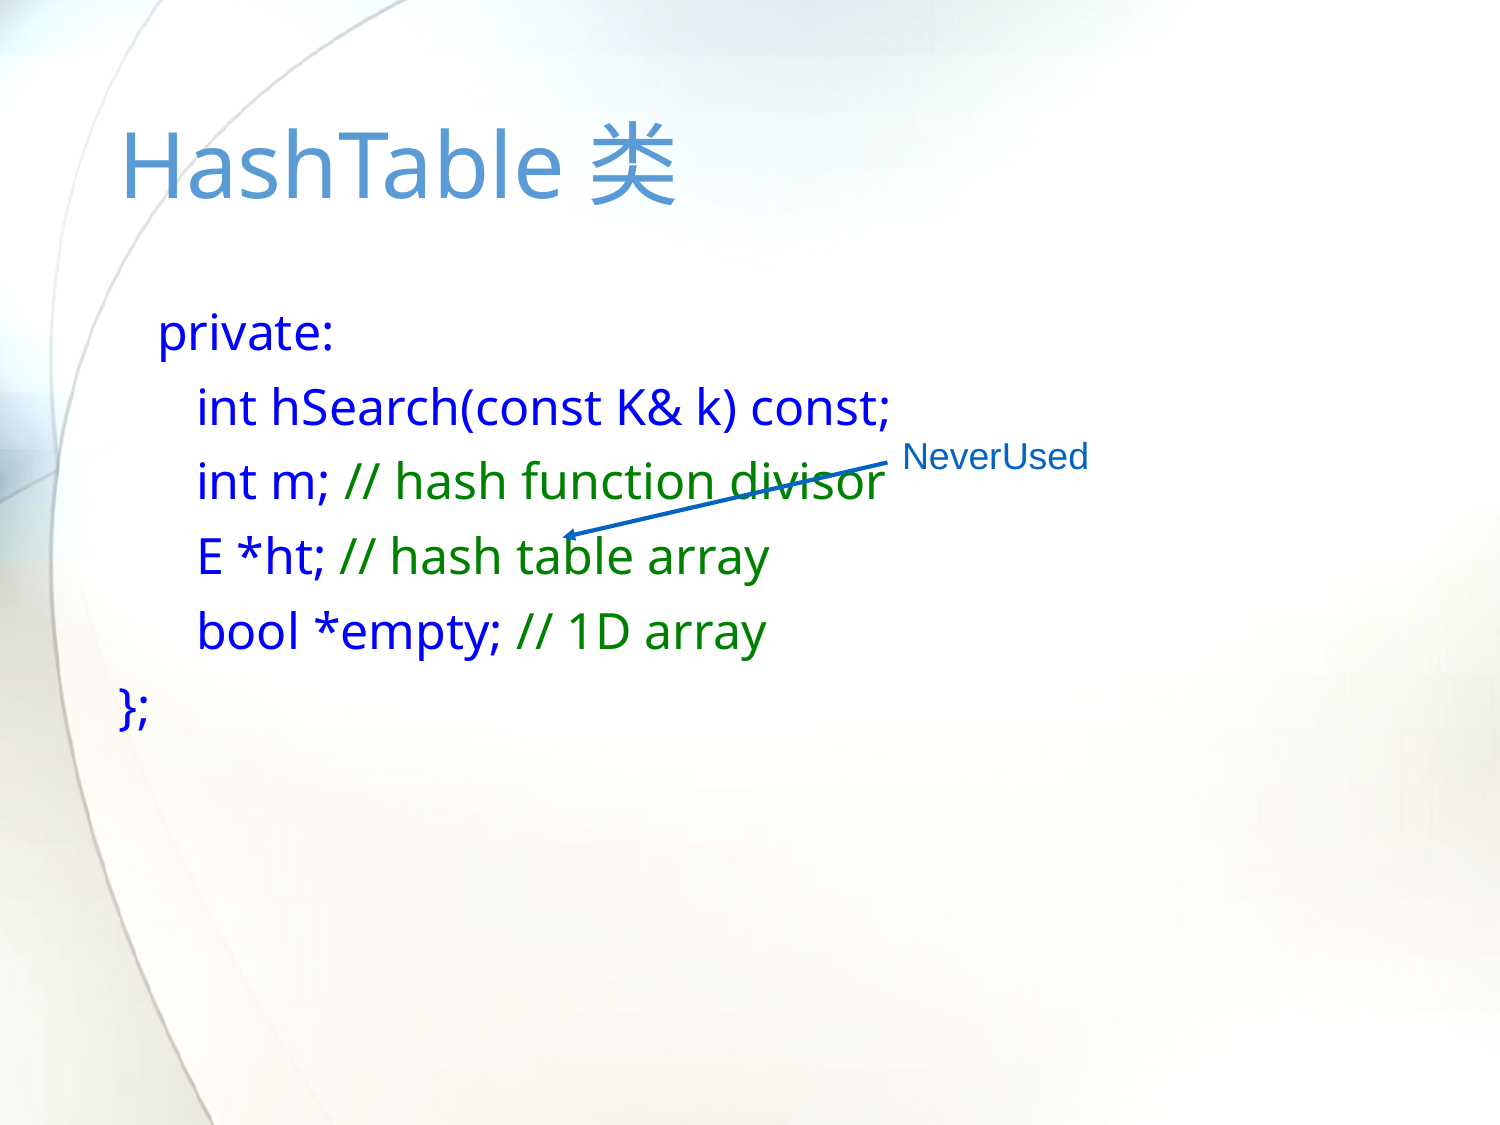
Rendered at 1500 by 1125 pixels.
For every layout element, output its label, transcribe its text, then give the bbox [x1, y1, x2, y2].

list private: int hSearch(const K& k) const; int m; // hash function divisor E *ht; // hash table array bool *empty; // 1D array }; [103, 299, 1397, 1014]
title HashTable类 [103, 59, 1397, 278]
picture [0, 0, 1500, 1125]
text_box NeverUsed [887, 424, 1338, 485]
text_box [562, 462, 888, 541]
